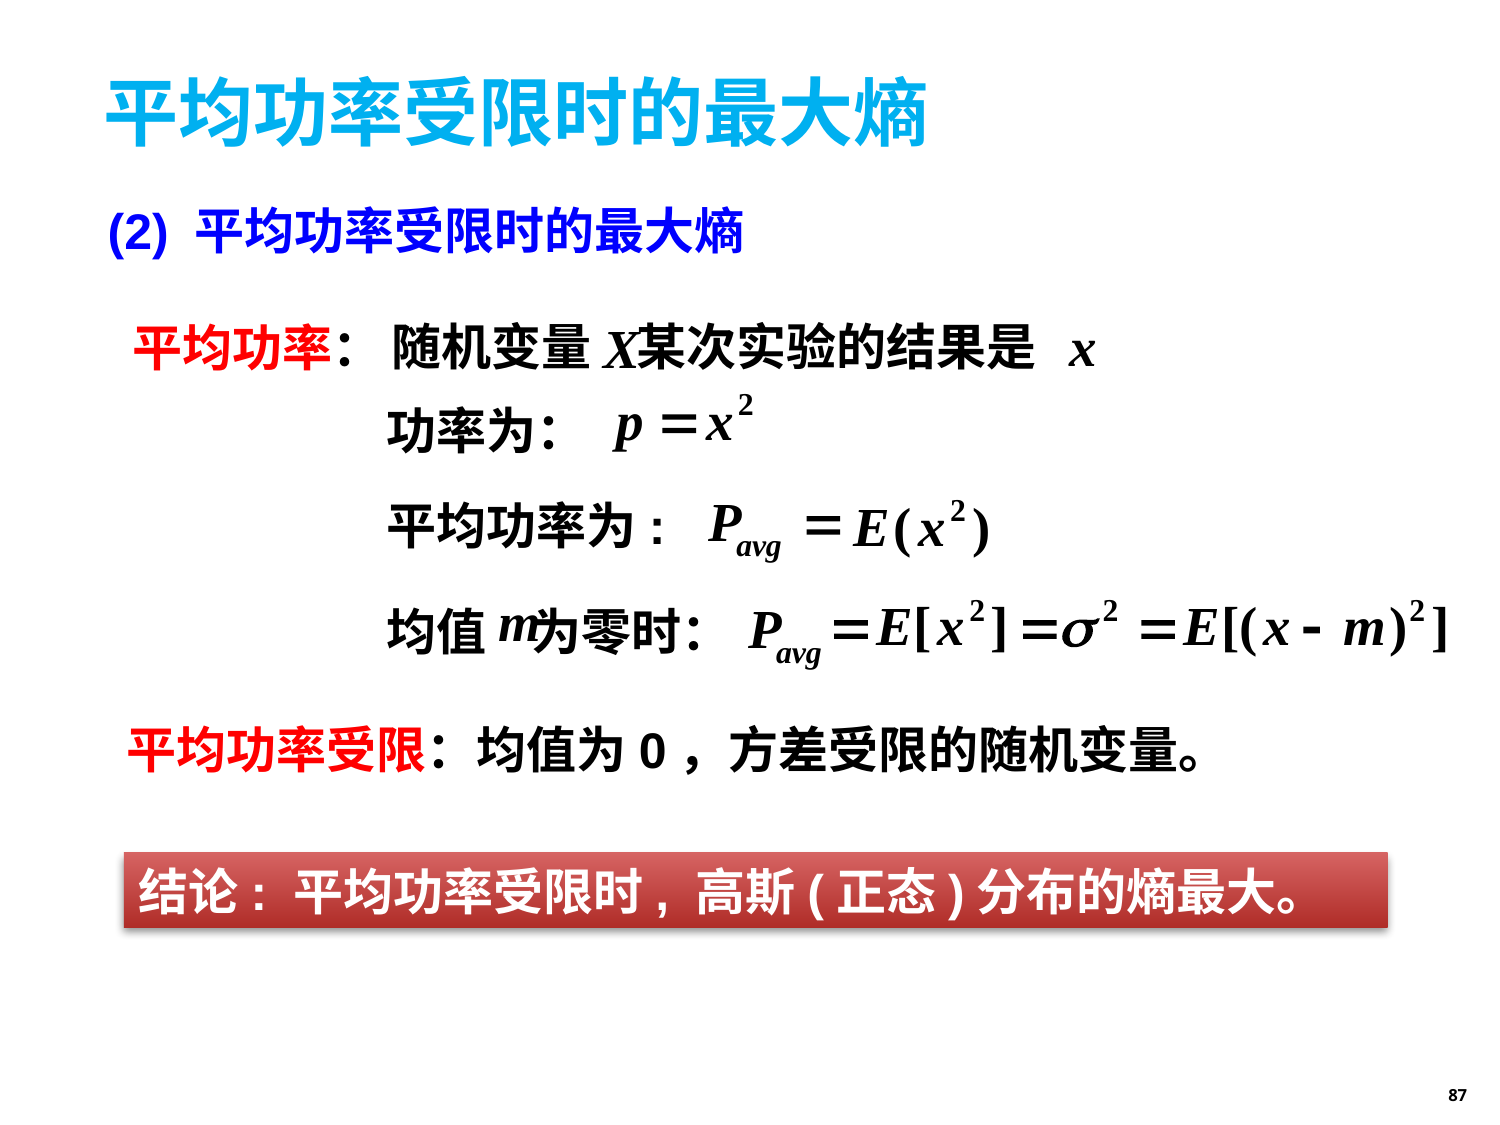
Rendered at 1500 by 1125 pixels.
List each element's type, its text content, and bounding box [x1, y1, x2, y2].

text_box 平均功率受限：均值为0，方差受限的随机变量。 [112, 711, 1500, 786]
text_box 结论: 平均功率受限时, 高斯(正态)分布的熵最大。 [123, 852, 1388, 928]
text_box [371, 380, 762, 469]
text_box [1018, 585, 1458, 669]
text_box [820, 585, 1018, 669]
text_box 平均功率： [117, 309, 373, 385]
slide_number 87 [1379, 1075, 1483, 1118]
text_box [737, 593, 835, 681]
text_box (2) 平均功率受限时的最大熵 [92, 192, 1105, 267]
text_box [371, 486, 842, 574]
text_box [376, 307, 1409, 384]
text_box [842, 486, 999, 570]
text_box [371, 592, 743, 670]
title 平均功率受限时的最大熵 [88, 30, 1412, 164]
